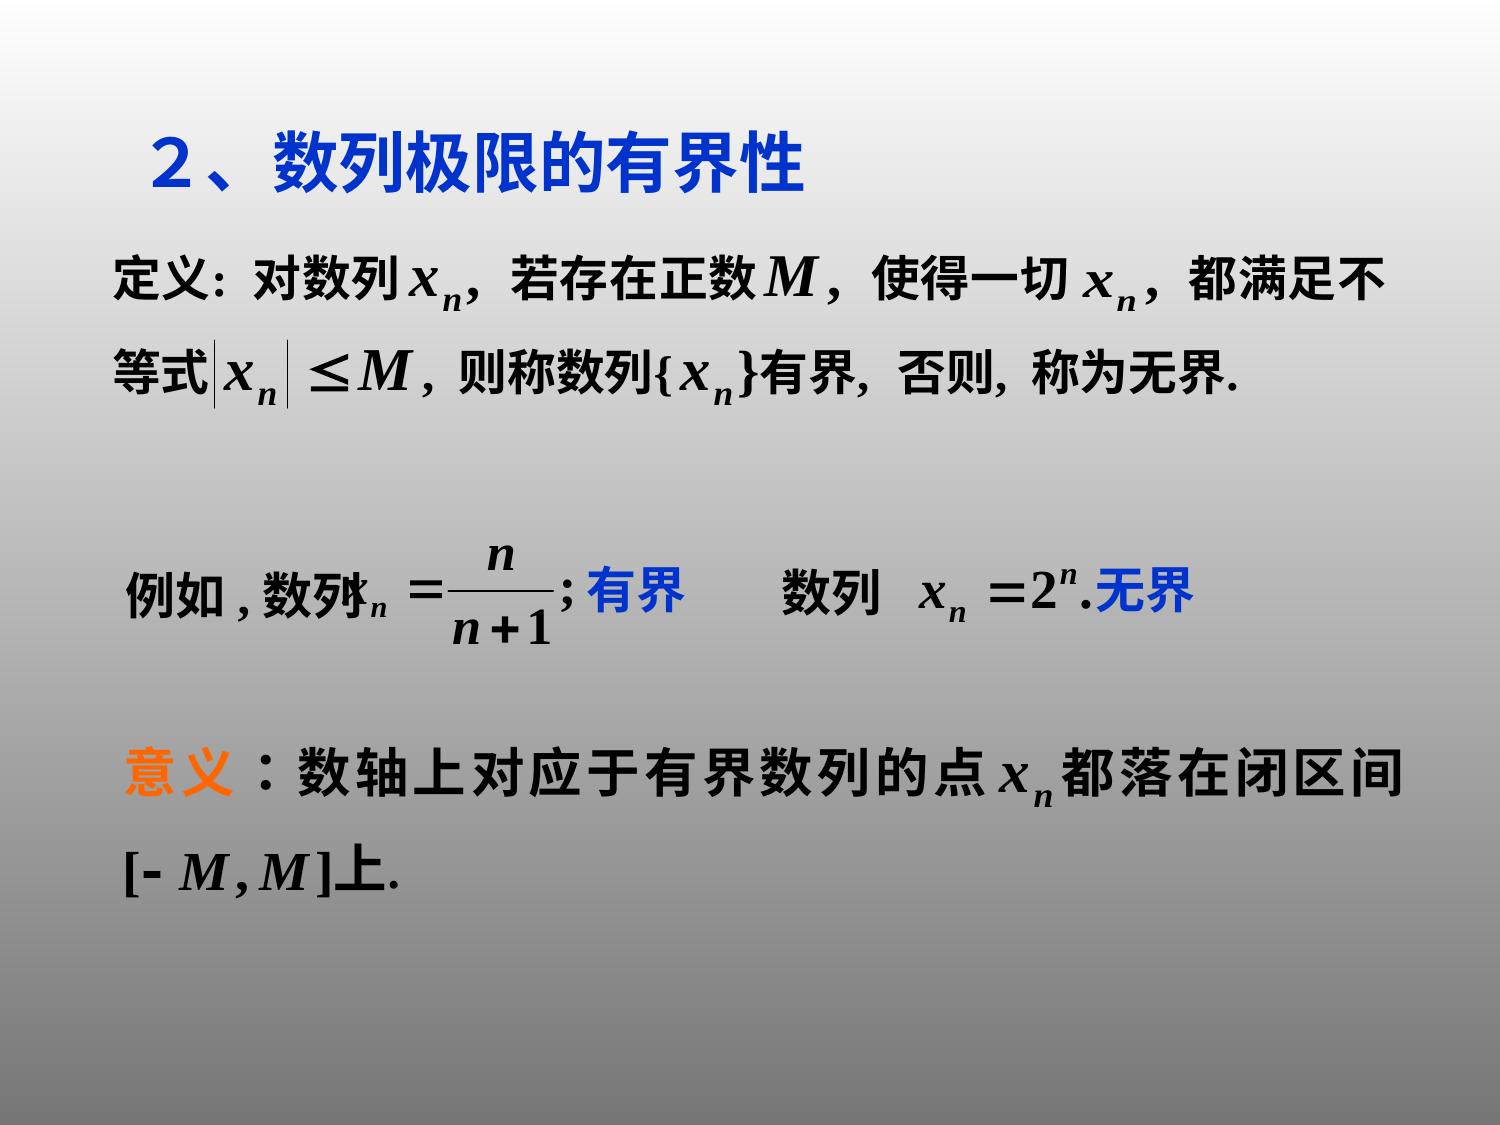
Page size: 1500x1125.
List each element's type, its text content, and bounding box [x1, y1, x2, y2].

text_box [1068, 243, 1148, 325]
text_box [766, 548, 1101, 637]
text_box ２、数列极限的有界性 [123, 113, 857, 209]
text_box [123, 727, 1406, 952]
text_box 有界 [589, 551, 723, 627]
text_box 无界 [1102, 550, 1231, 626]
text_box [111, 231, 1388, 529]
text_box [110, 534, 585, 658]
